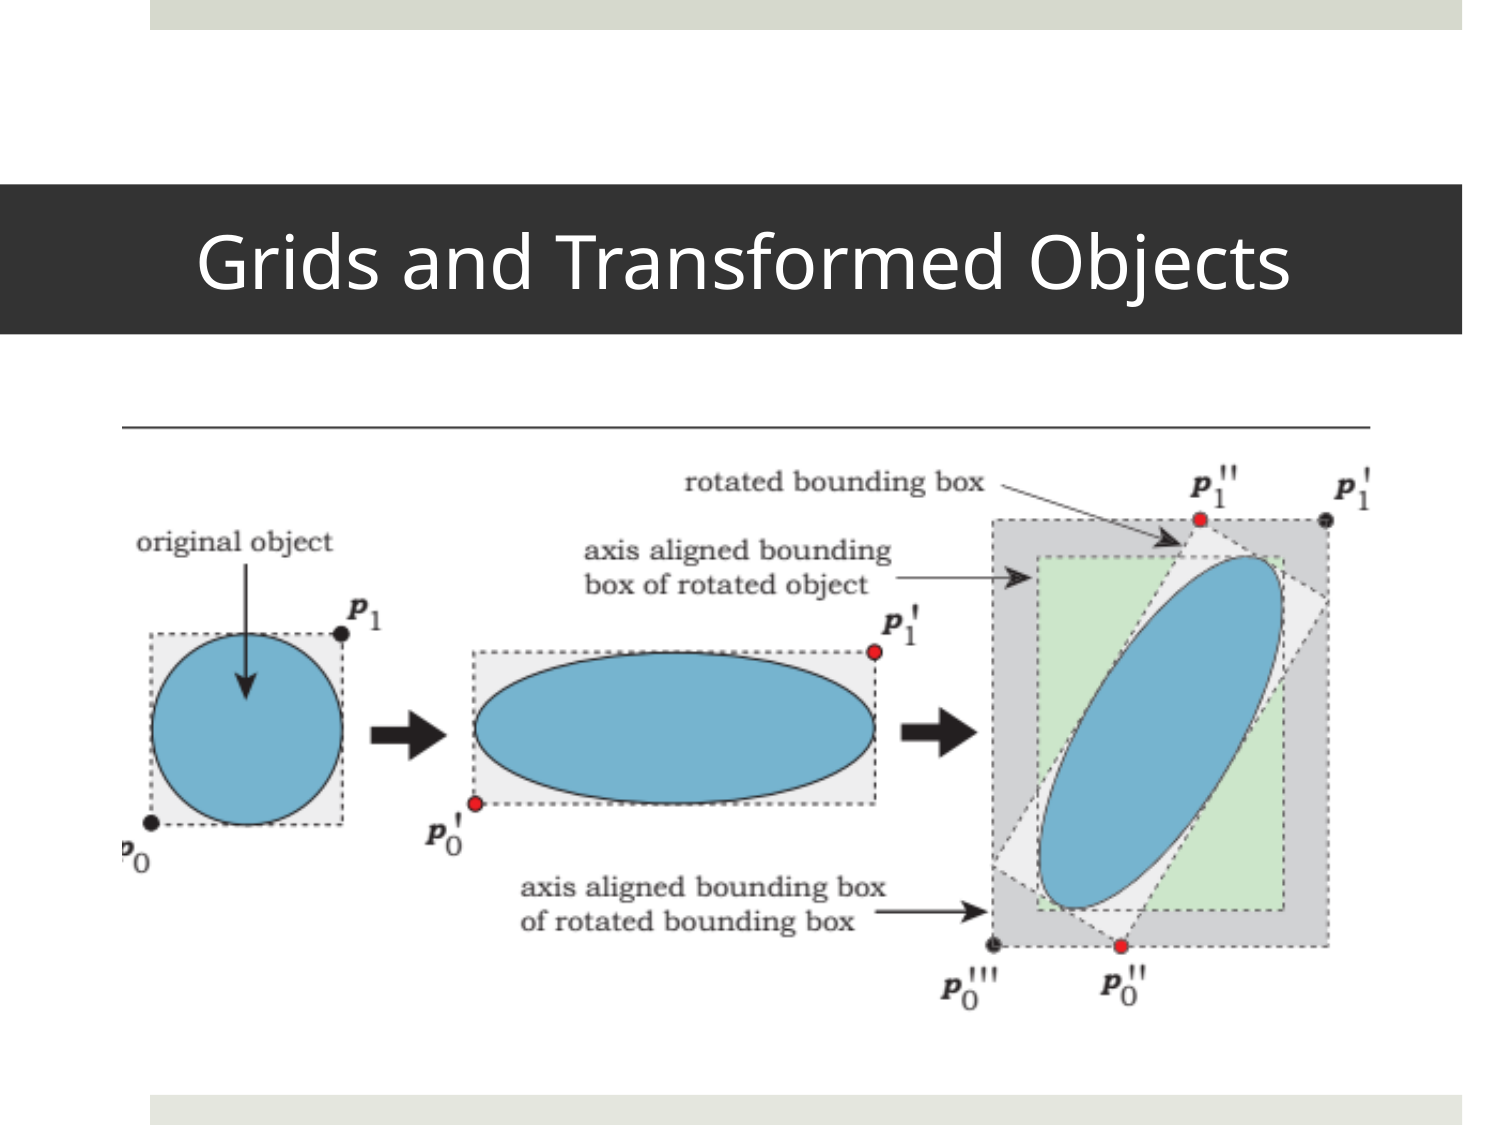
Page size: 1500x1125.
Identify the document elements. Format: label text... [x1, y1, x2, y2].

title Grids and Transformed Objects [0, 184, 1463, 335]
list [121, 425, 1371, 1029]
